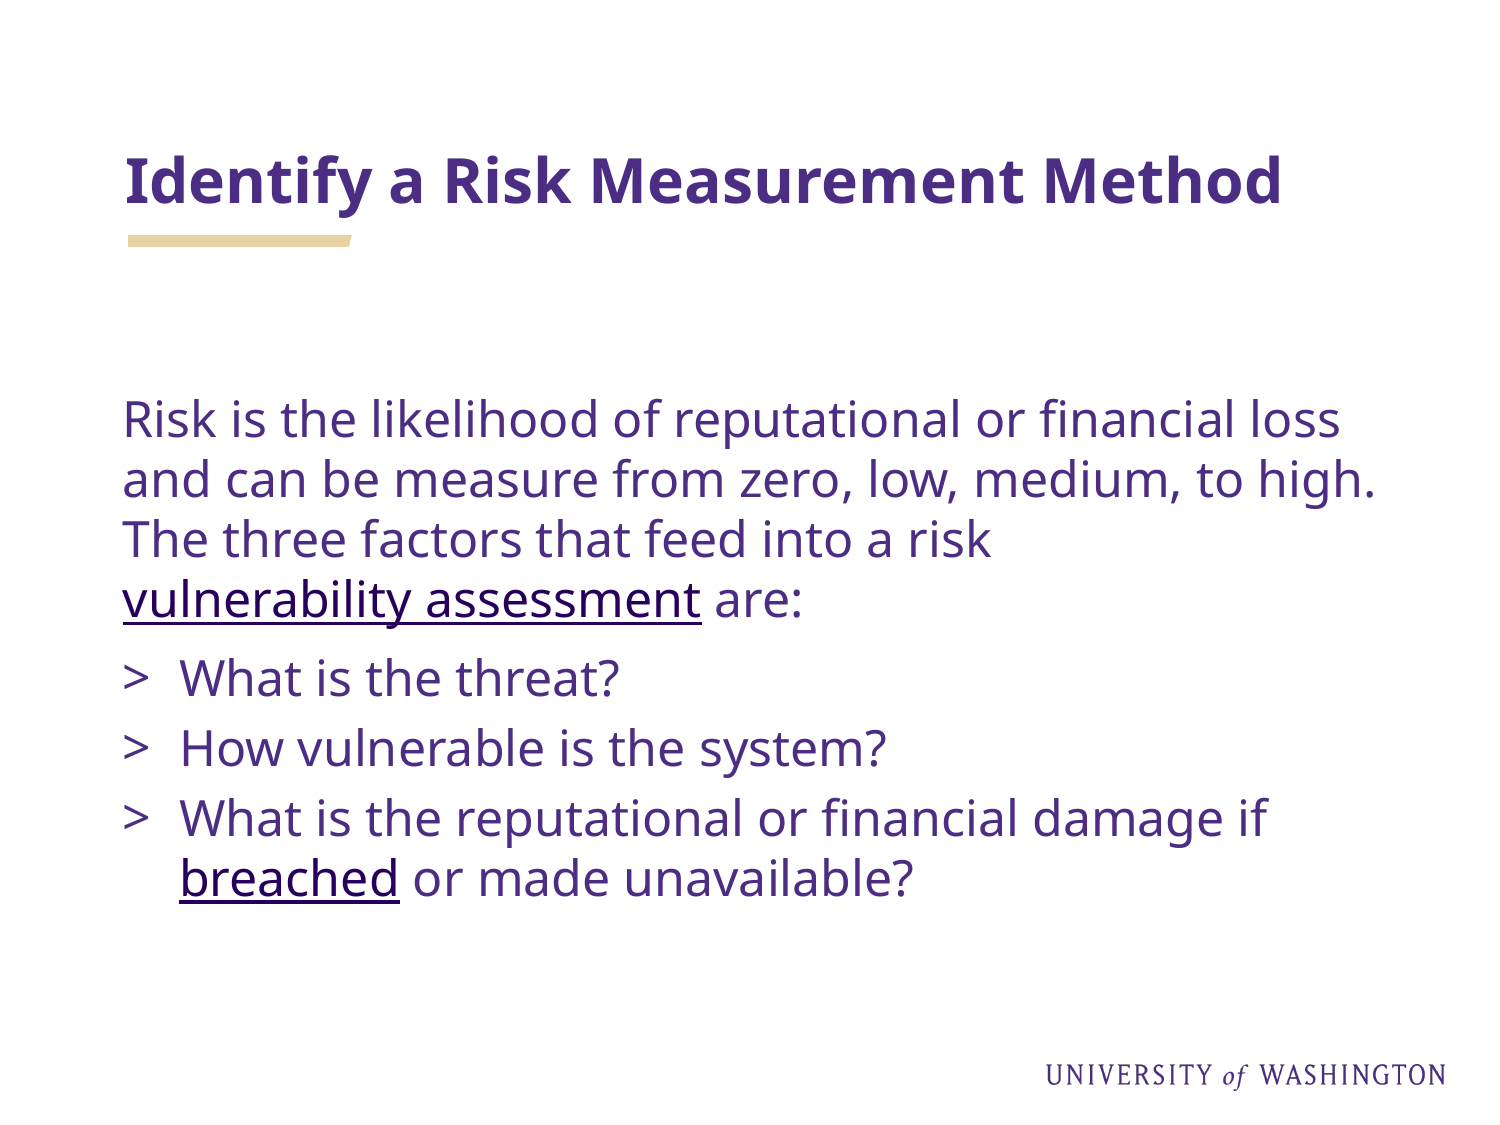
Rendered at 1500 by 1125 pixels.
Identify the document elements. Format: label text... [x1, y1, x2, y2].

picture [128, 235, 352, 247]
picture [1046, 1064, 1445, 1091]
list Risk is the likelihood of reputational or financial loss and can be measure from zero, low, medium, to high. The three factors that feed into a risk vulnerability assessment are: What is the threat? How vulnerable is the system? What is the reputational or financial damage if breached or made unavailable? [108, 380, 1453, 1006]
title Identify a Risk Measurement Method [110, 60, 1453, 224]
